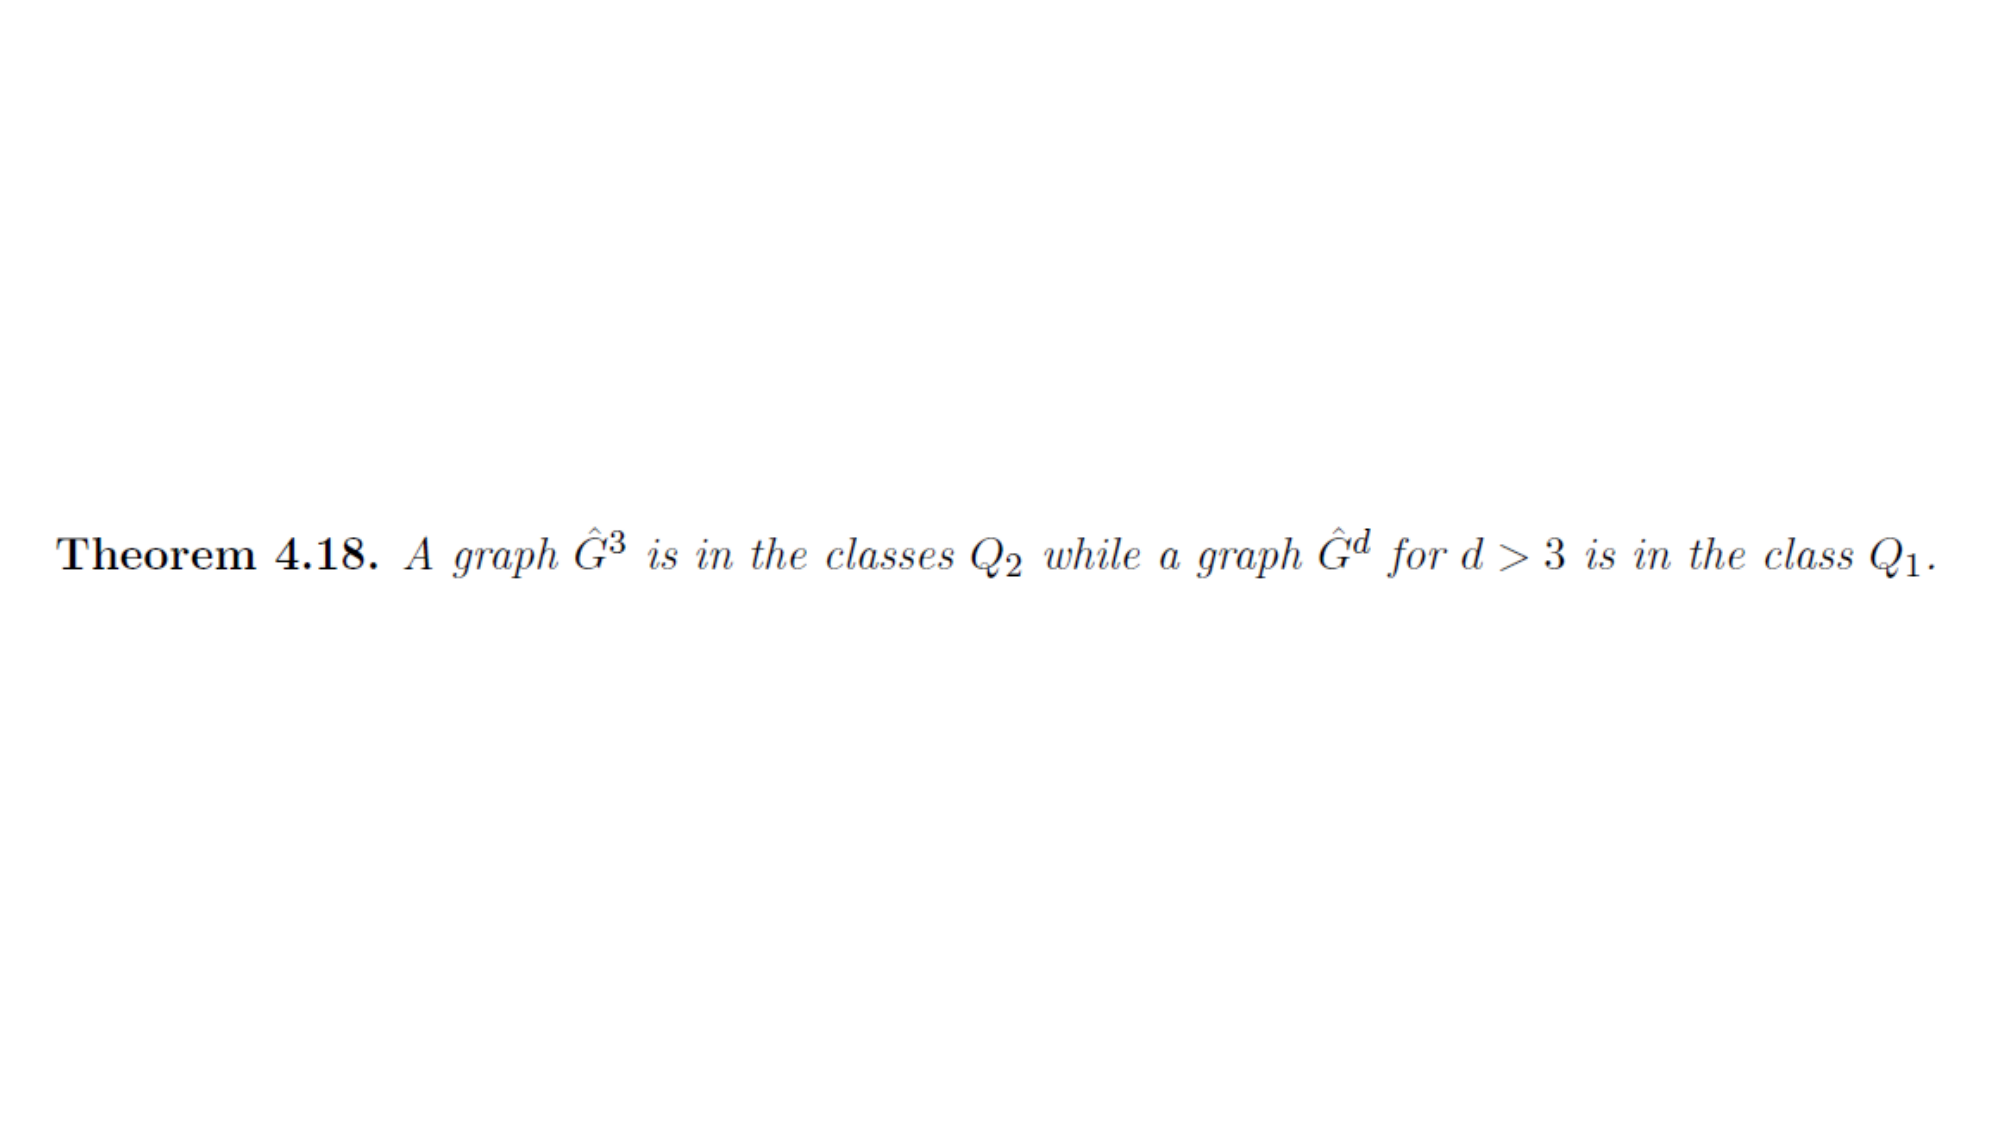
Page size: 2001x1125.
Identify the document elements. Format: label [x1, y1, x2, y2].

picture [29, 513, 1971, 612]
